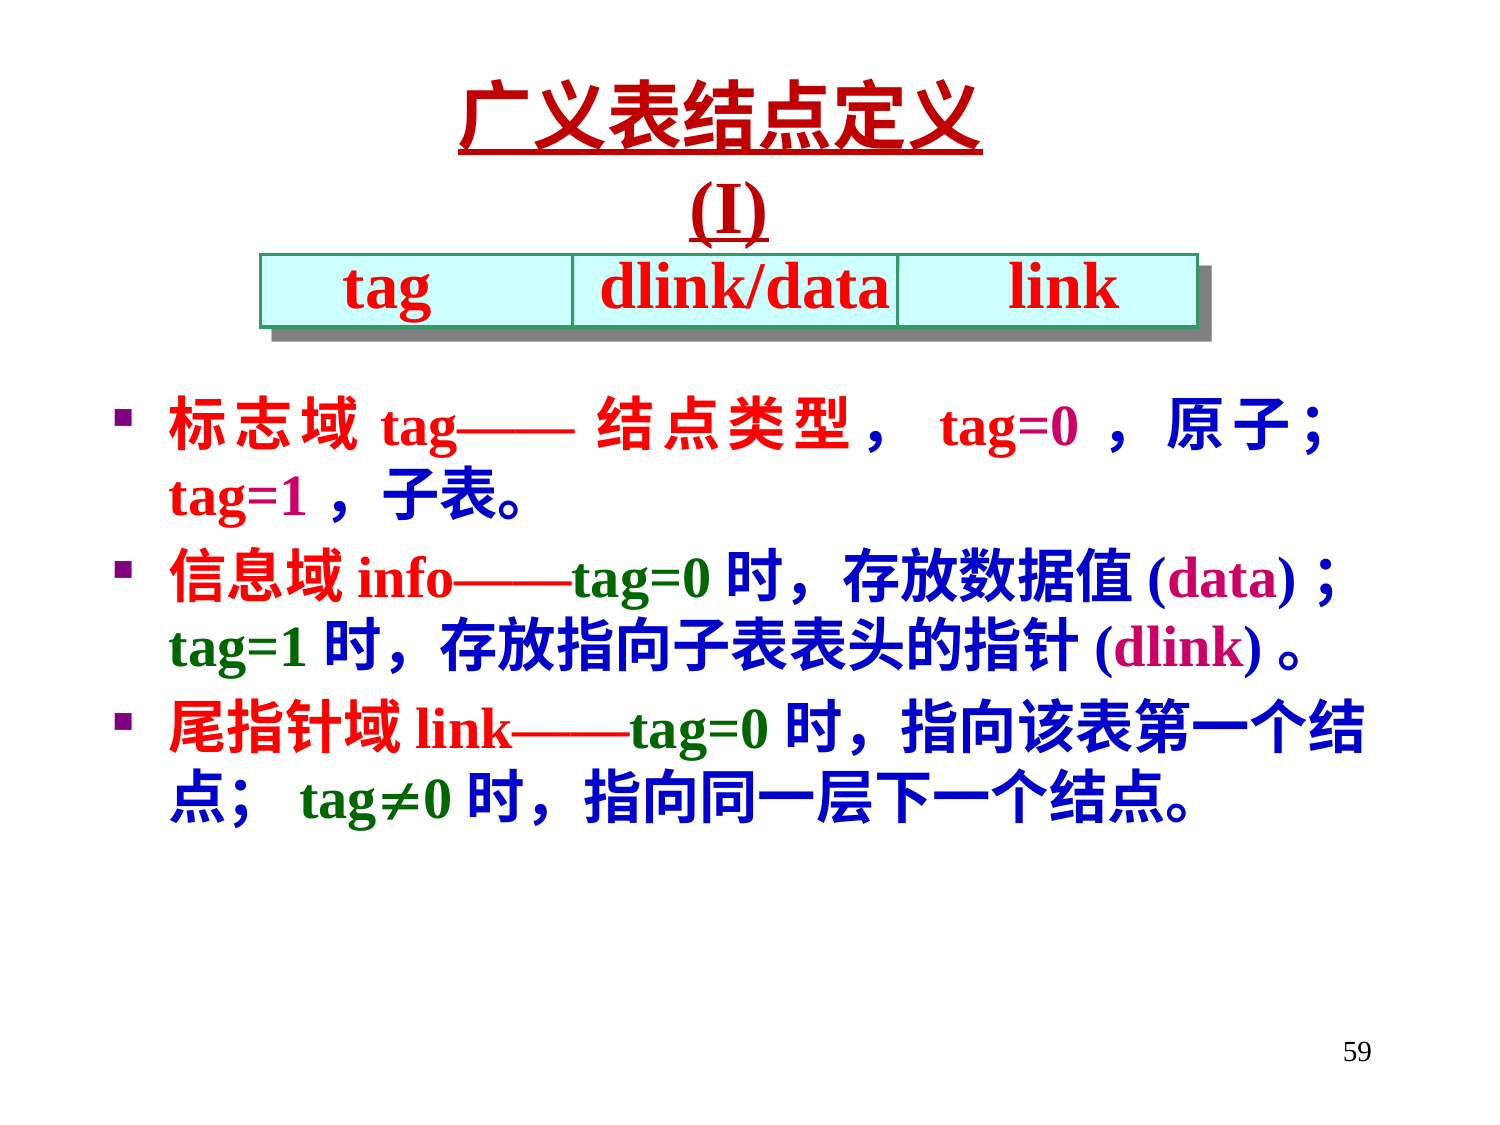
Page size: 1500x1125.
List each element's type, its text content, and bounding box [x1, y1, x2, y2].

text_box tag dlink/data link [328, 234, 1166, 329]
text_box 标志域tag——结点类型，tag=0，原子；tag=1，子表。 信息域info——tag=0时，存放数据值(data)；tag=1时，存放指向子表表头的指针(dlink)。 尾指针域link——tag=0时，指向该表第一个结点；tag0时，指向同一层下一个结点。 [97, 379, 1386, 950]
text_box [1166, 254, 1198, 327]
slide_number 59 [1074, 1024, 1388, 1101]
text_box 广义表结点定义(I) [410, 117, 1048, 200]
text_box [260, 254, 328, 327]
